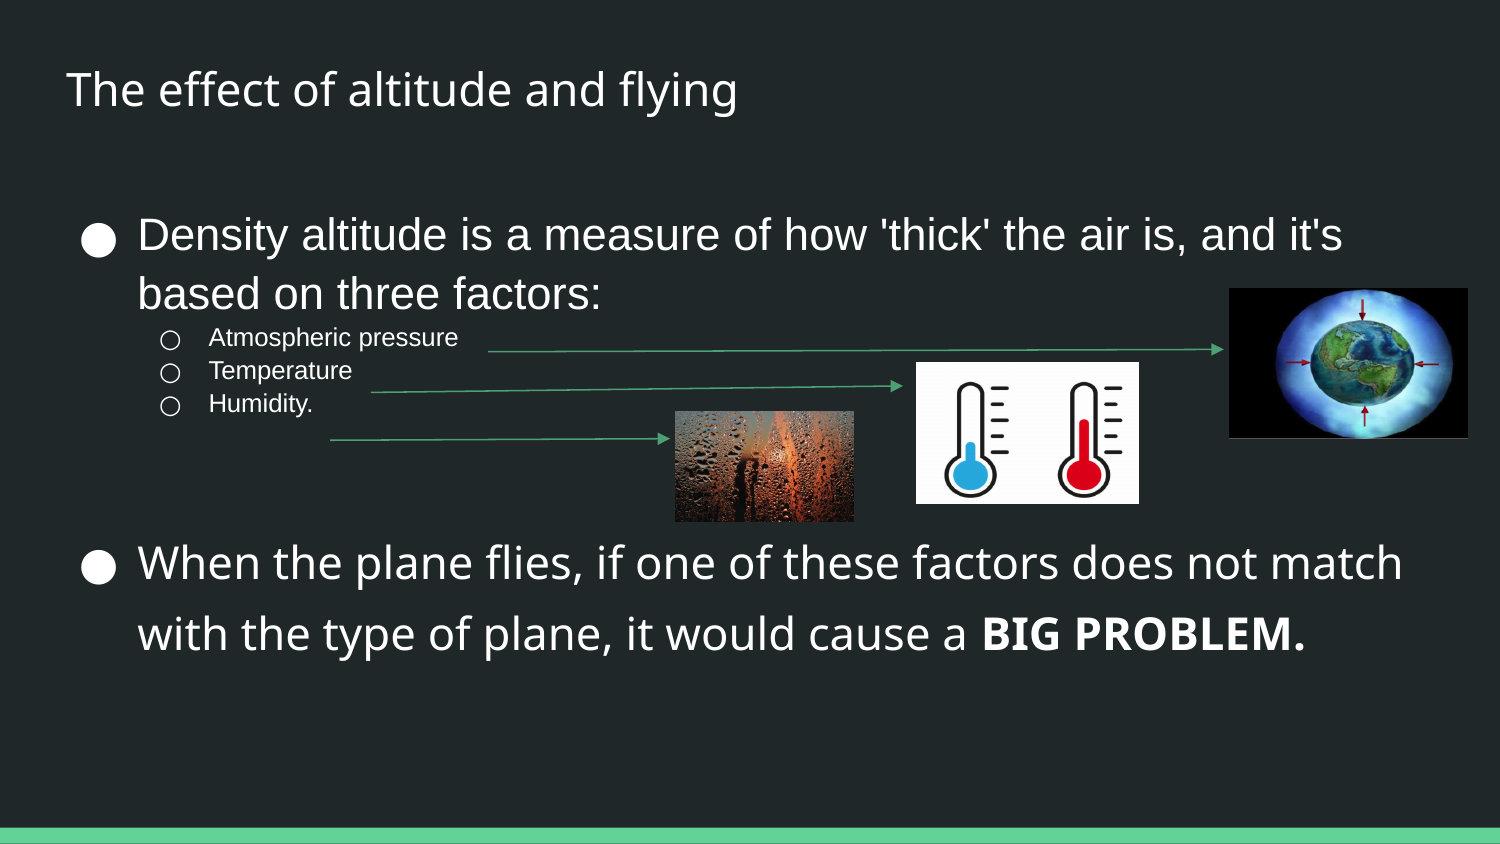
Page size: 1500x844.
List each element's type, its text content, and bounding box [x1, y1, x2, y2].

list Density altitude is a measure of how 'thick' the air is, and it's based on three factors: Atmospheric pressure Temperature Humidity. When the plane flies, if one of these factors does not match with the type of plane, it would cause a BIG PROBLEM. [51, 186, 1449, 748]
picture [1229, 288, 1468, 439]
title The effect of altitude and flying [51, 41, 1449, 136]
picture [916, 362, 1140, 504]
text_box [370, 385, 904, 393]
picture [675, 411, 854, 523]
